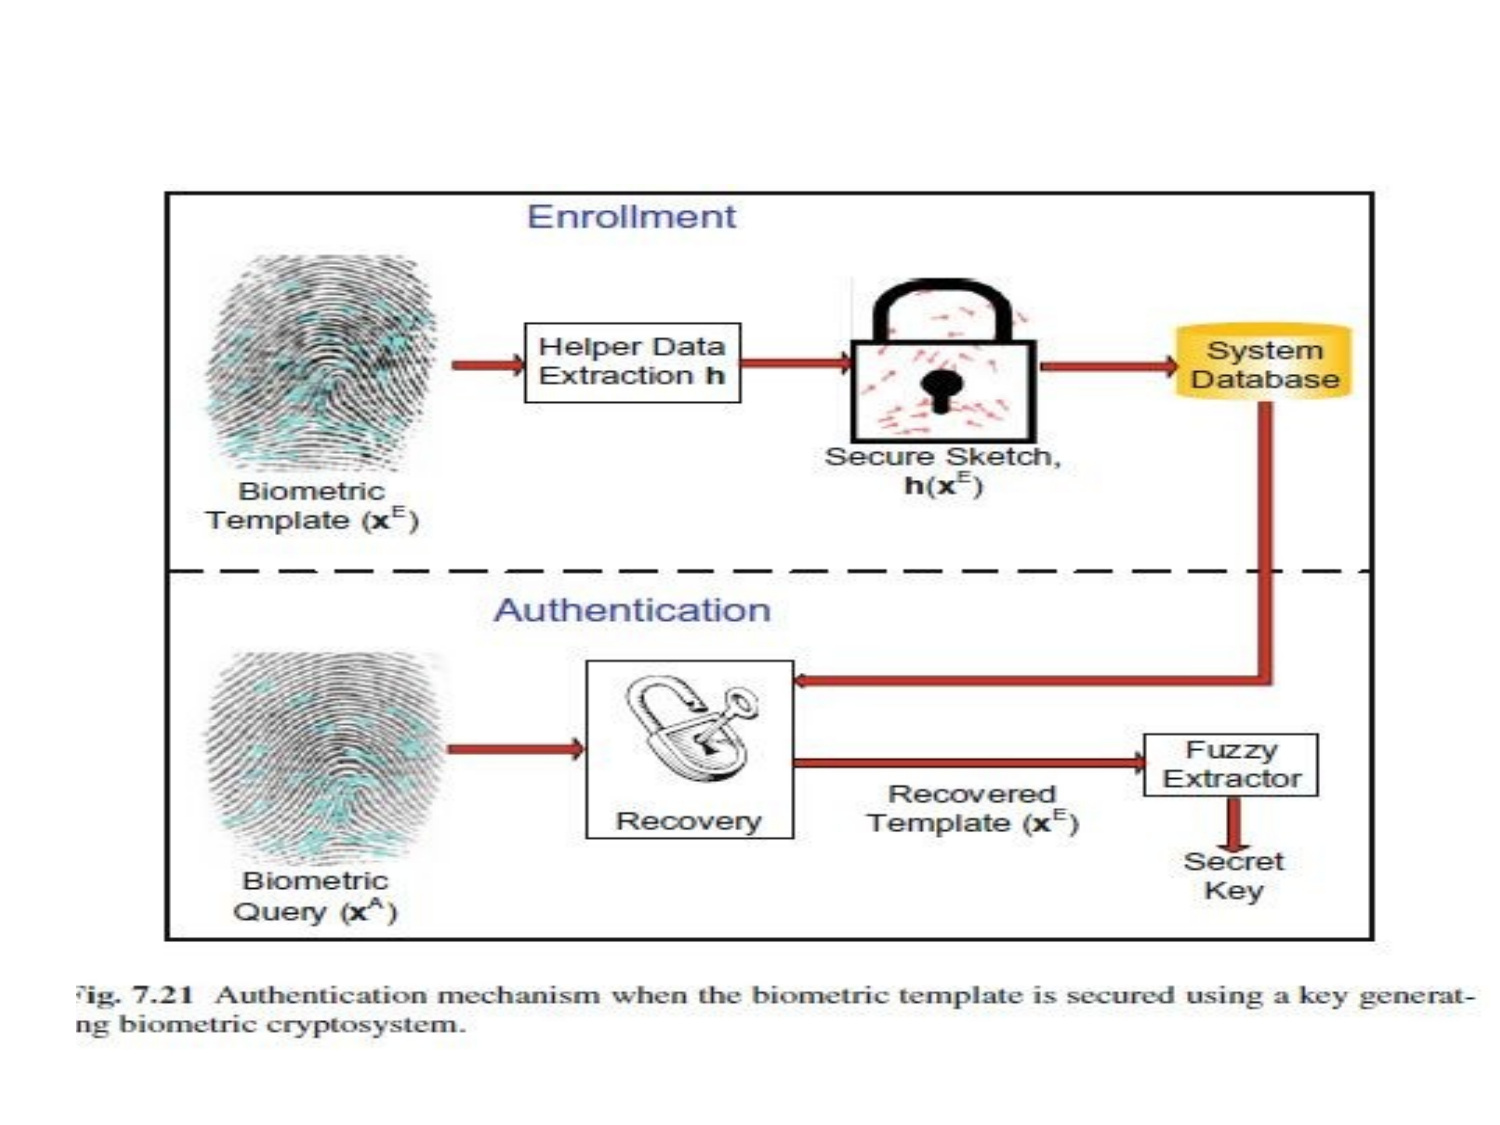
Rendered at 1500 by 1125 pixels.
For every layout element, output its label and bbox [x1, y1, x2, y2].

picture [76, 184, 1490, 1050]
